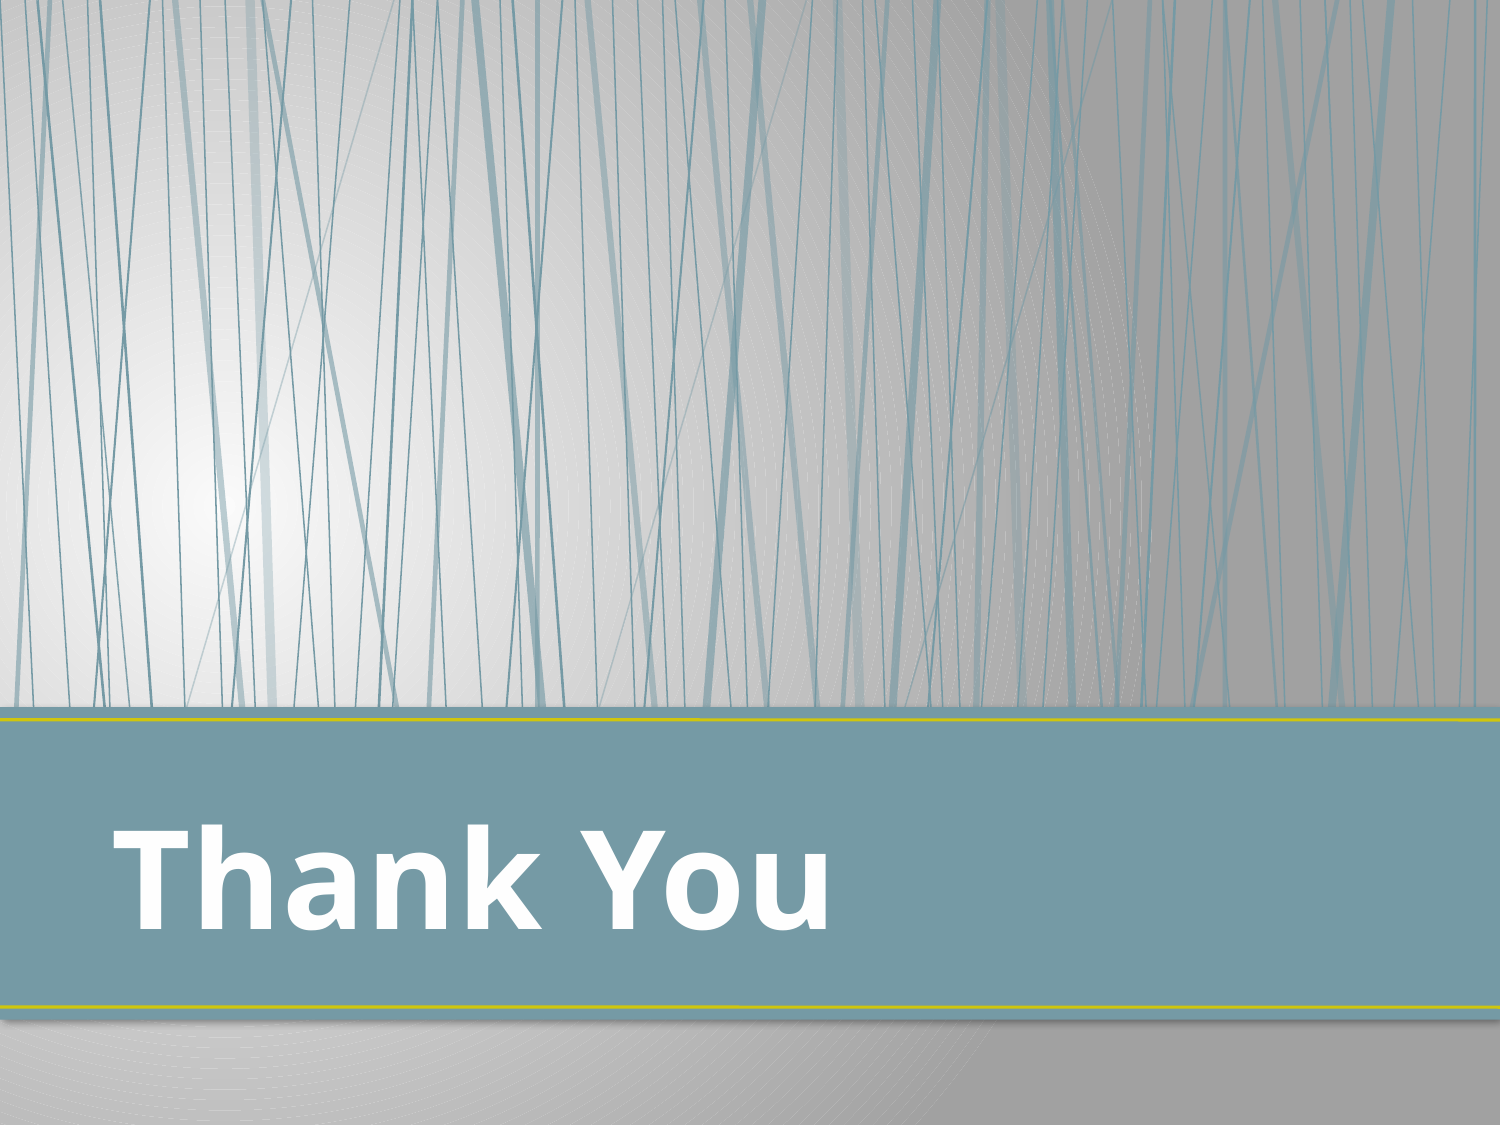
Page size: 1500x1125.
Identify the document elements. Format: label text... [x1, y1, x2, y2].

title Thank You [96, 776, 1459, 965]
